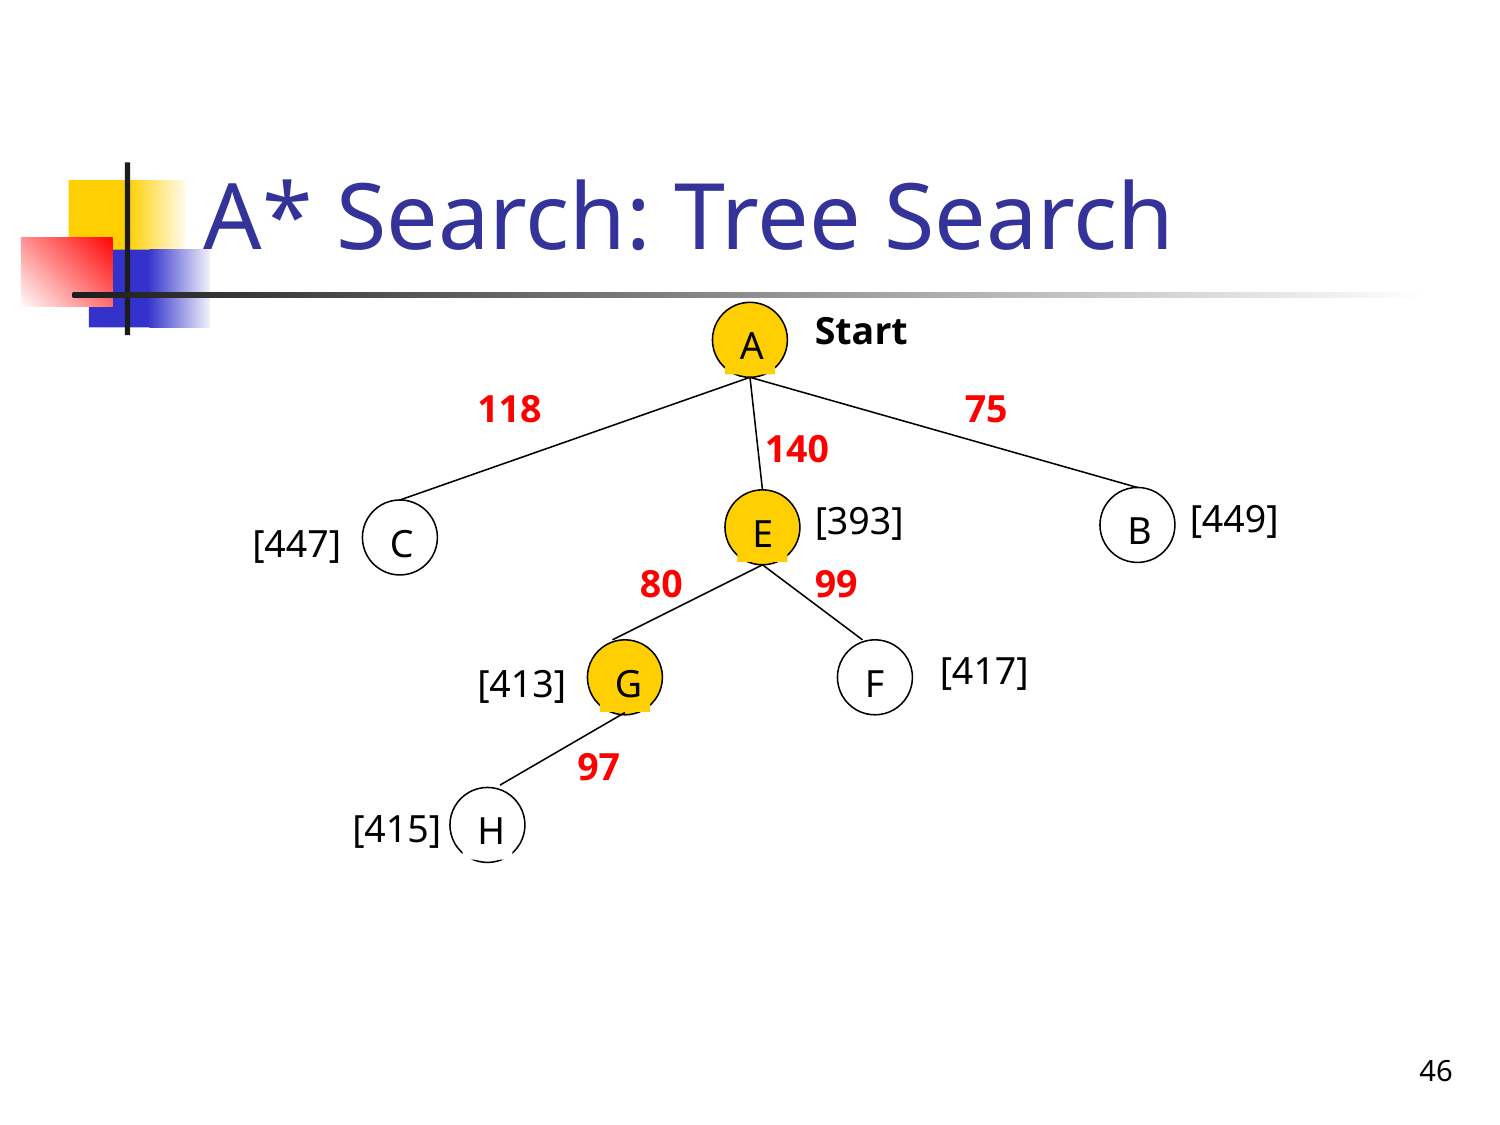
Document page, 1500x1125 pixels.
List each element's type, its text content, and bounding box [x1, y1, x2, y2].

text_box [449, 787, 526, 863]
text_box [447] [237, 512, 357, 573]
text_box Start [800, 299, 1000, 360]
title A* Search: Tree Search [188, 34, 1468, 276]
text_box 140 [750, 417, 875, 477]
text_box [587, 639, 663, 716]
text_box 118 [462, 377, 588, 438]
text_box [1099, 487, 1176, 563]
text_box 80 [624, 552, 725, 612]
text_box 99 [800, 552, 900, 612]
text_box 97 [562, 735, 663, 795]
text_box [712, 302, 788, 378]
text_box [415] [337, 797, 444, 858]
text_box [837, 639, 913, 716]
text_box 75 [950, 377, 1050, 438]
text_box [449] [1176, 487, 1300, 548]
text_box [417] [924, 639, 1050, 700]
text_box [393] [801, 489, 925, 550]
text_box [724, 489, 801, 566]
text_box [413] [462, 652, 582, 712]
slide_number 46 [1154, 1023, 1468, 1100]
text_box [362, 499, 438, 576]
